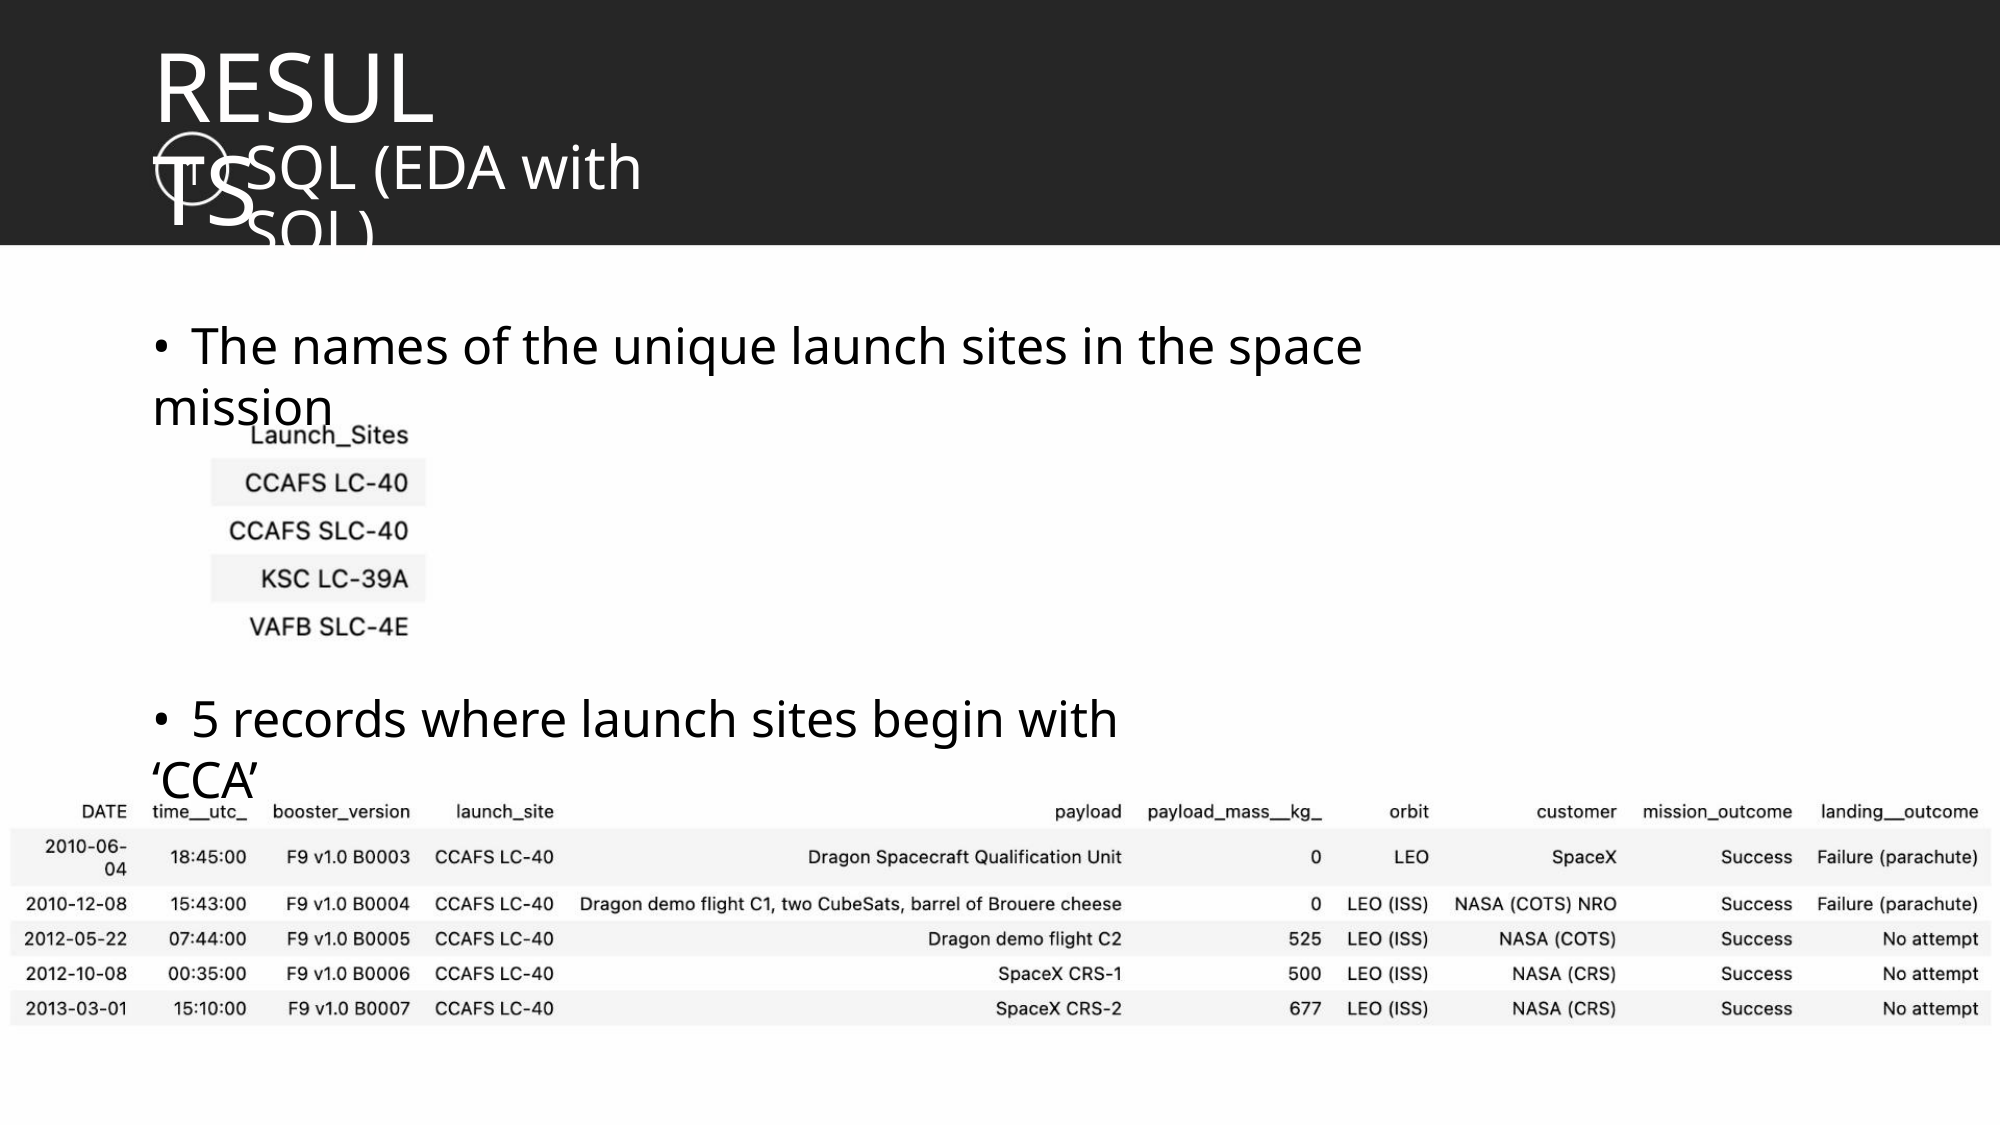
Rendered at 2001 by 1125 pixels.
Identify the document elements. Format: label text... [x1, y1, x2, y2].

text_box [0, 0, 2000, 1125]
text_box • 5 records where launch sites begin with ‘CCA’ [152, 686, 1134, 809]
text_box 1 [182, 146, 227, 193]
text_box SQL (EDA with SQL) [245, 137, 672, 267]
text_box • The names of the unique launch sites in the space mission [152, 313, 1392, 436]
text_box RESULTS [152, 39, 457, 245]
